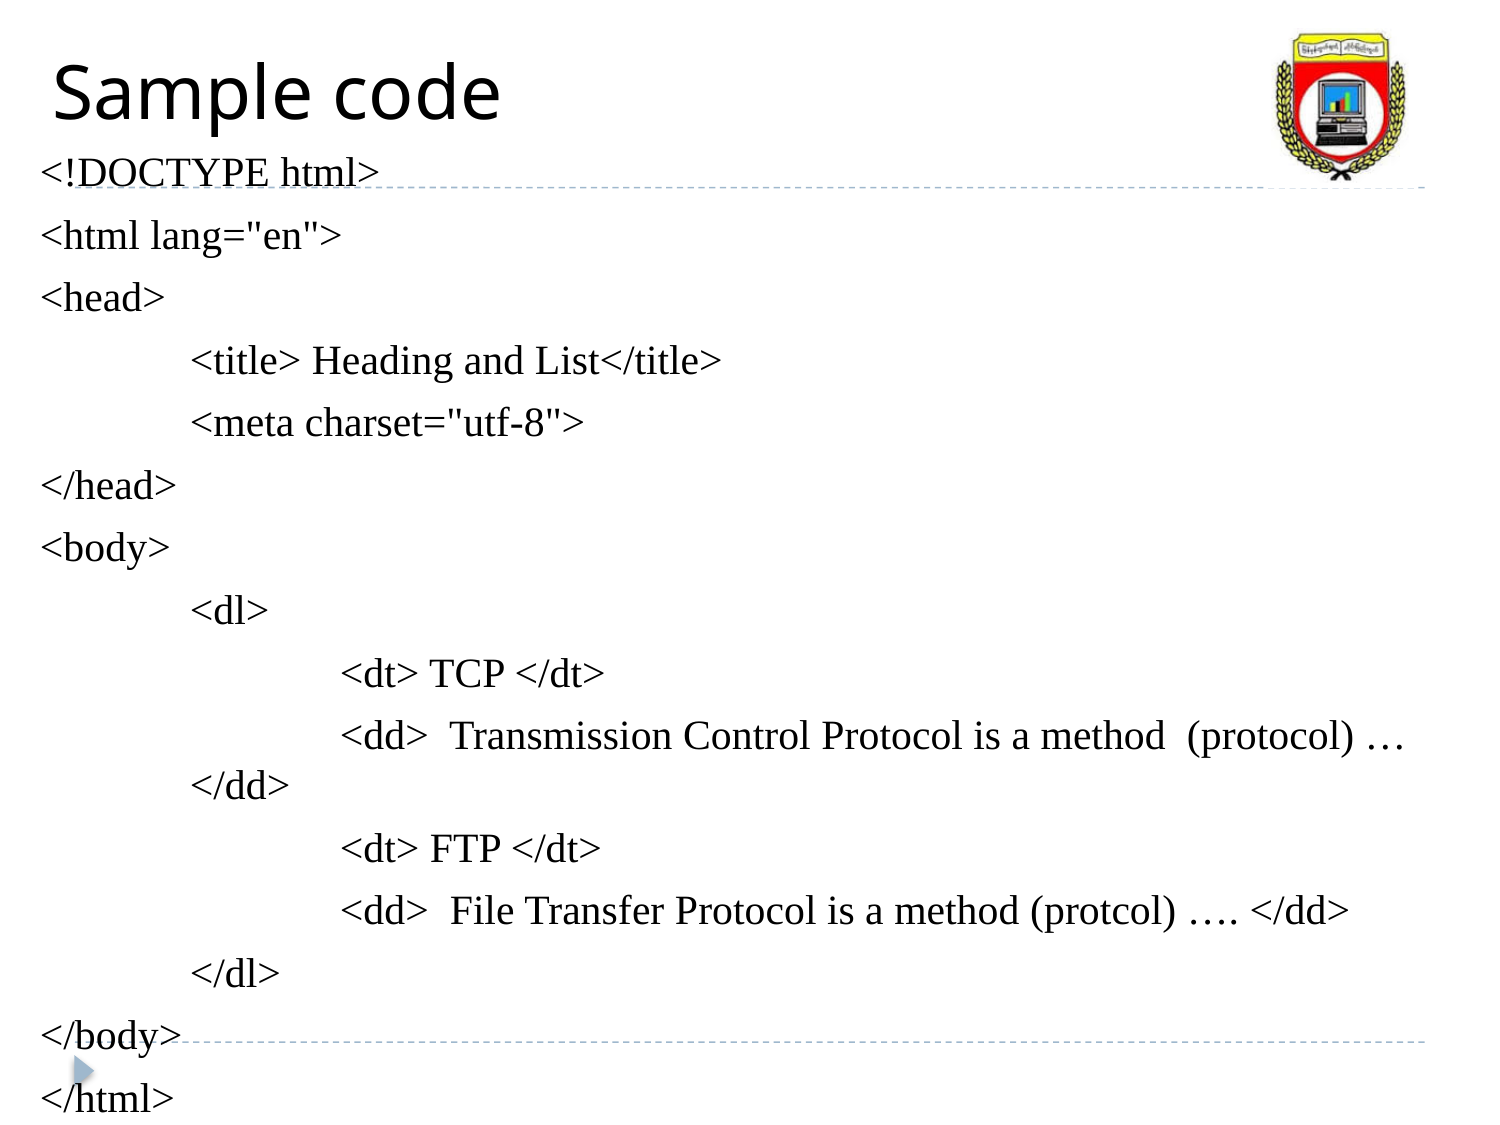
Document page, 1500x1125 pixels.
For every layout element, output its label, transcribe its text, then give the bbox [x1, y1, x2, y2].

picture [1264, 24, 1417, 137]
list <!DOCTYPE html> <html lang="en"> <head> <title> Heading and List</title> <meta charset="utf-8"> </head> <body> <dl> <dt> TCP </dt> <dd> Transmission Control Protocol is a method (protocol) … </dd> <dt> FTP </dt> <dd> File Transfer Protocol is a method (protcol) …. </dd> </dl> </body> </html> [24, 137, 1475, 1125]
text_box Sample code [37, 37, 1163, 143]
